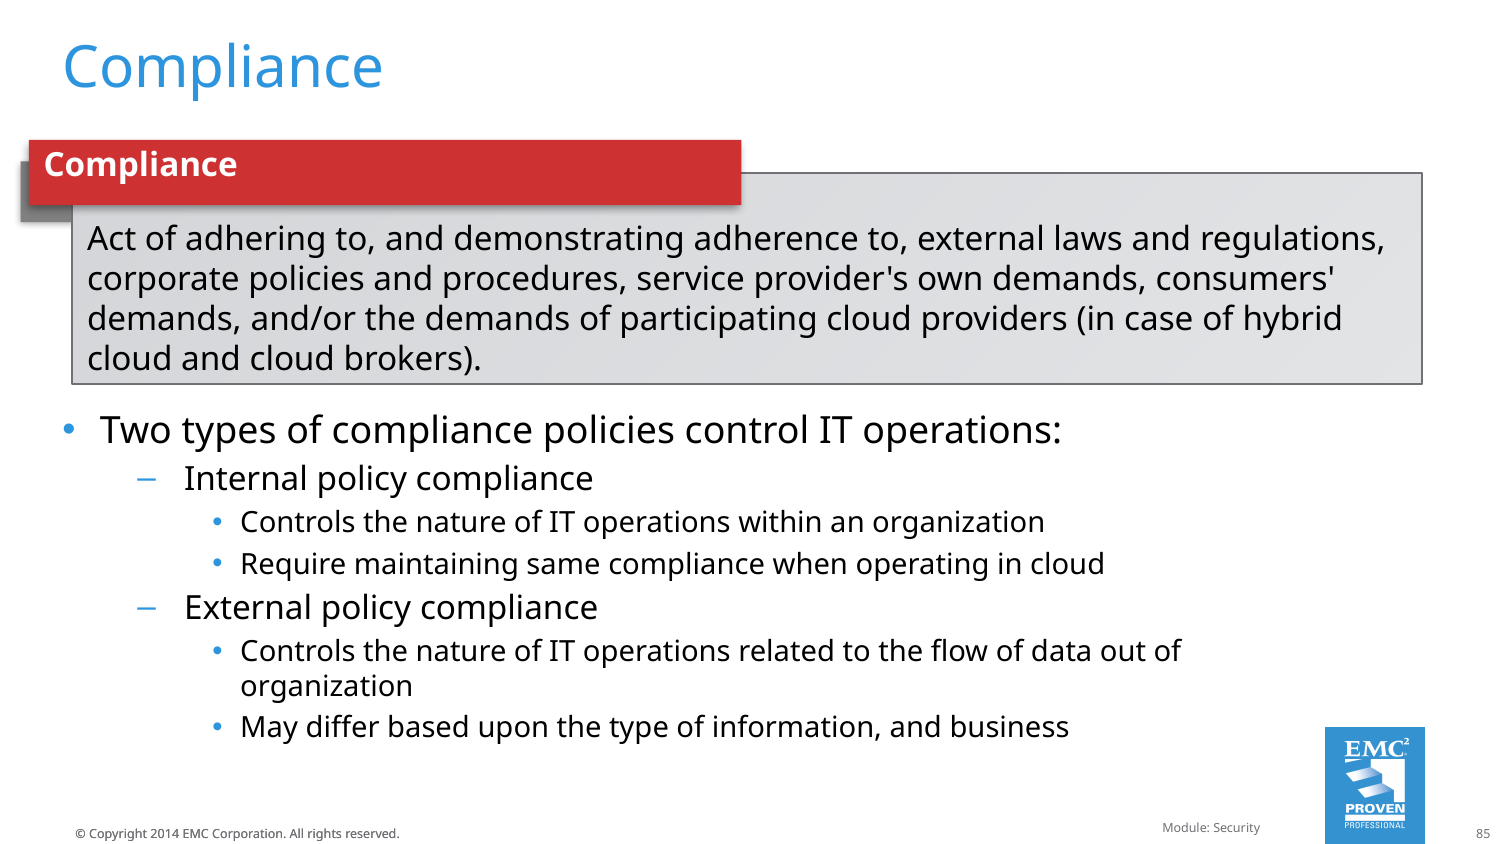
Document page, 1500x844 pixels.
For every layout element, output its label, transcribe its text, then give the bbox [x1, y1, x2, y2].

list Two types of compliance policies control IT operations: Internal policy compliance Controls the nature of IT operations within an organization Require maintaining same compliance when operating in cloud External policy compliance Controls the nature of IT operations related to the flow of data out of organization May differ based upon the type of information, and business [62, 406, 1323, 735]
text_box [28, 139, 1423, 385]
title Compliance [62, 37, 1450, 113]
picture [1325, 727, 1425, 844]
footer Module: Security [425, 812, 1275, 835]
